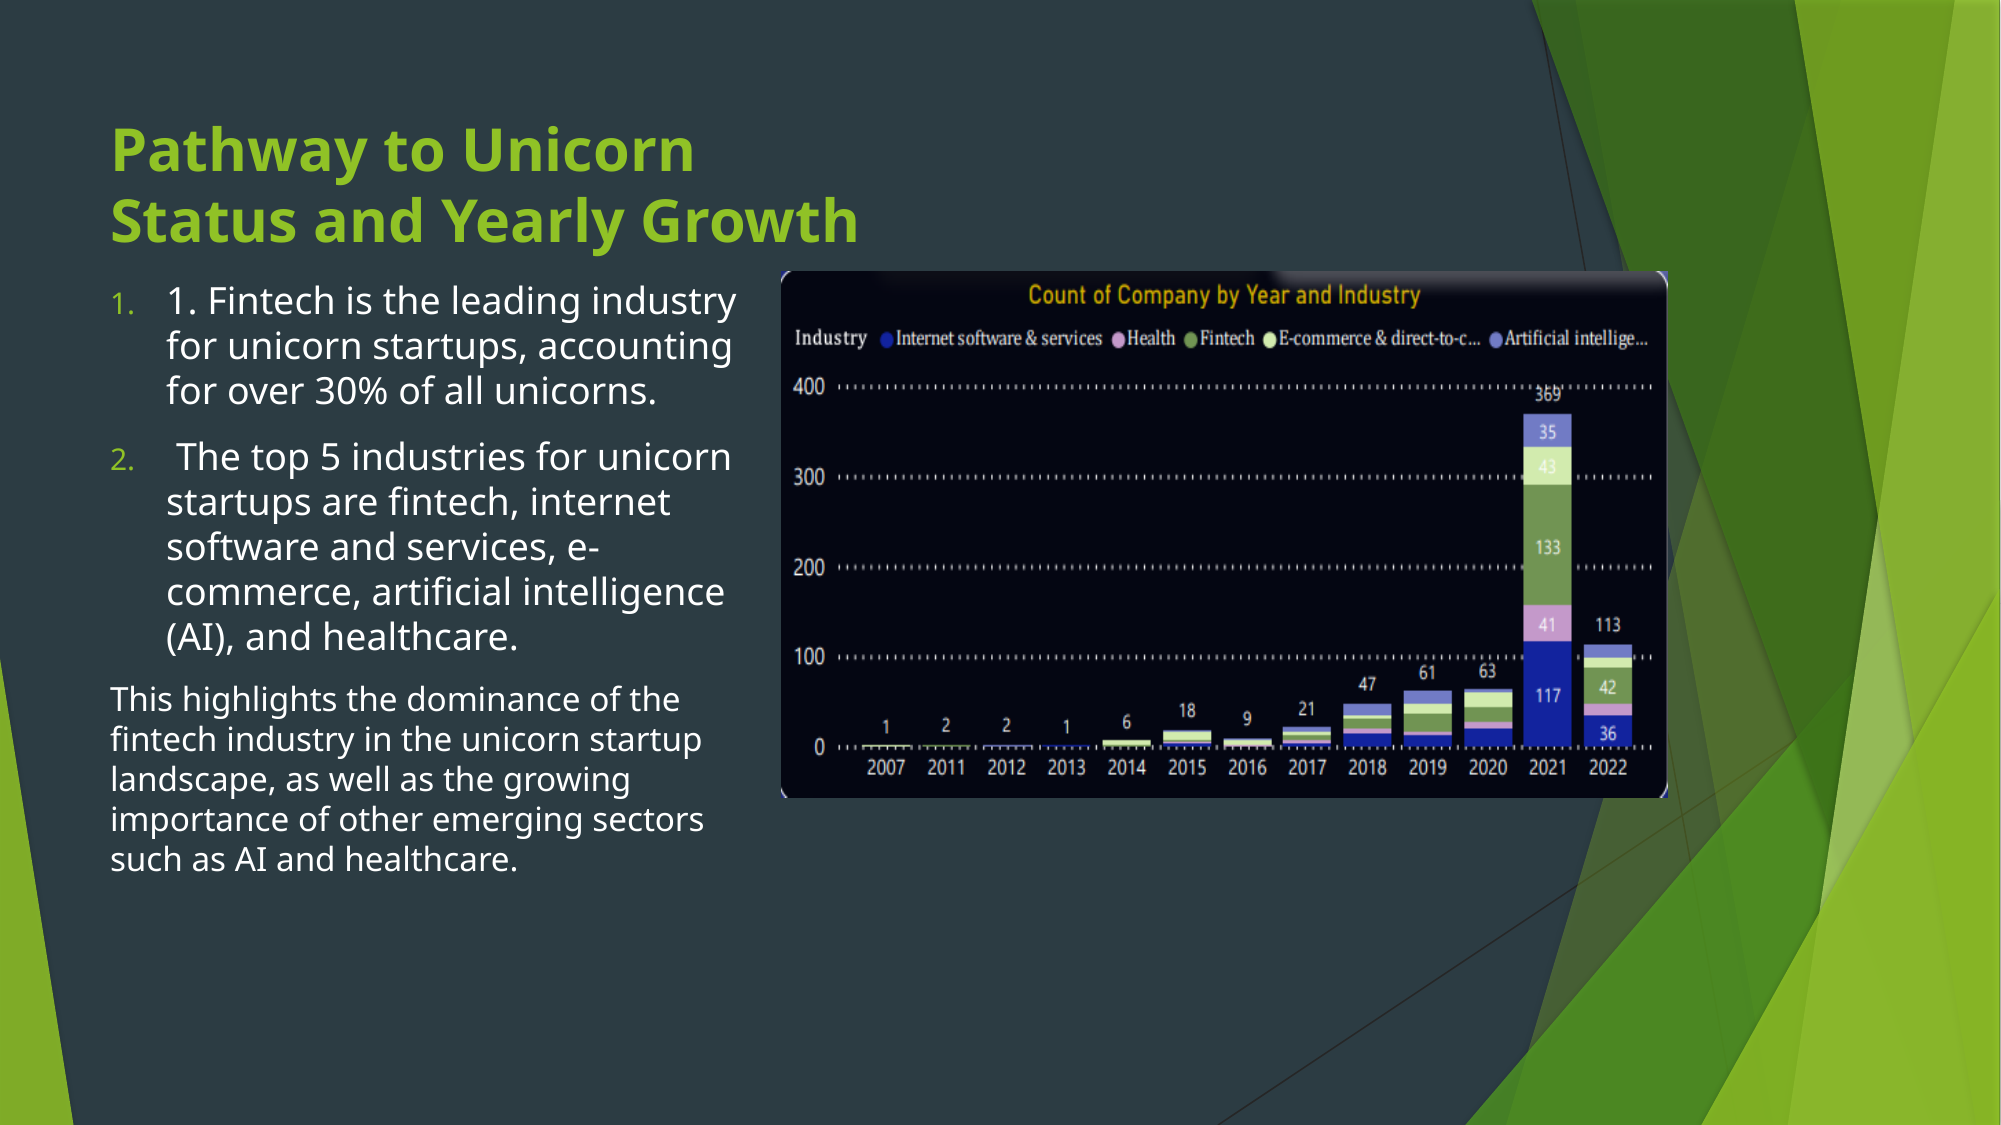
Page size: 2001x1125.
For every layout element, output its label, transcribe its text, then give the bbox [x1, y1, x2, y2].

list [780, 270, 1668, 798]
list 1. Fintech is the leading industry for unicorn startups, accounting for over 30% of all unicorns. The top 5 industries for unicorn startups are fintech, internet software and services, e-commerce, artificial intelligence (AI), and healthcare. This highlights the dominance of the fintech industry in the unicorn startup landscape, as well as the growing importance of other emerging sectors such as AI and healthcare. [94, 269, 776, 1068]
title Pathway to Unicorn Status and Yearly Growth [94, 96, 881, 274]
